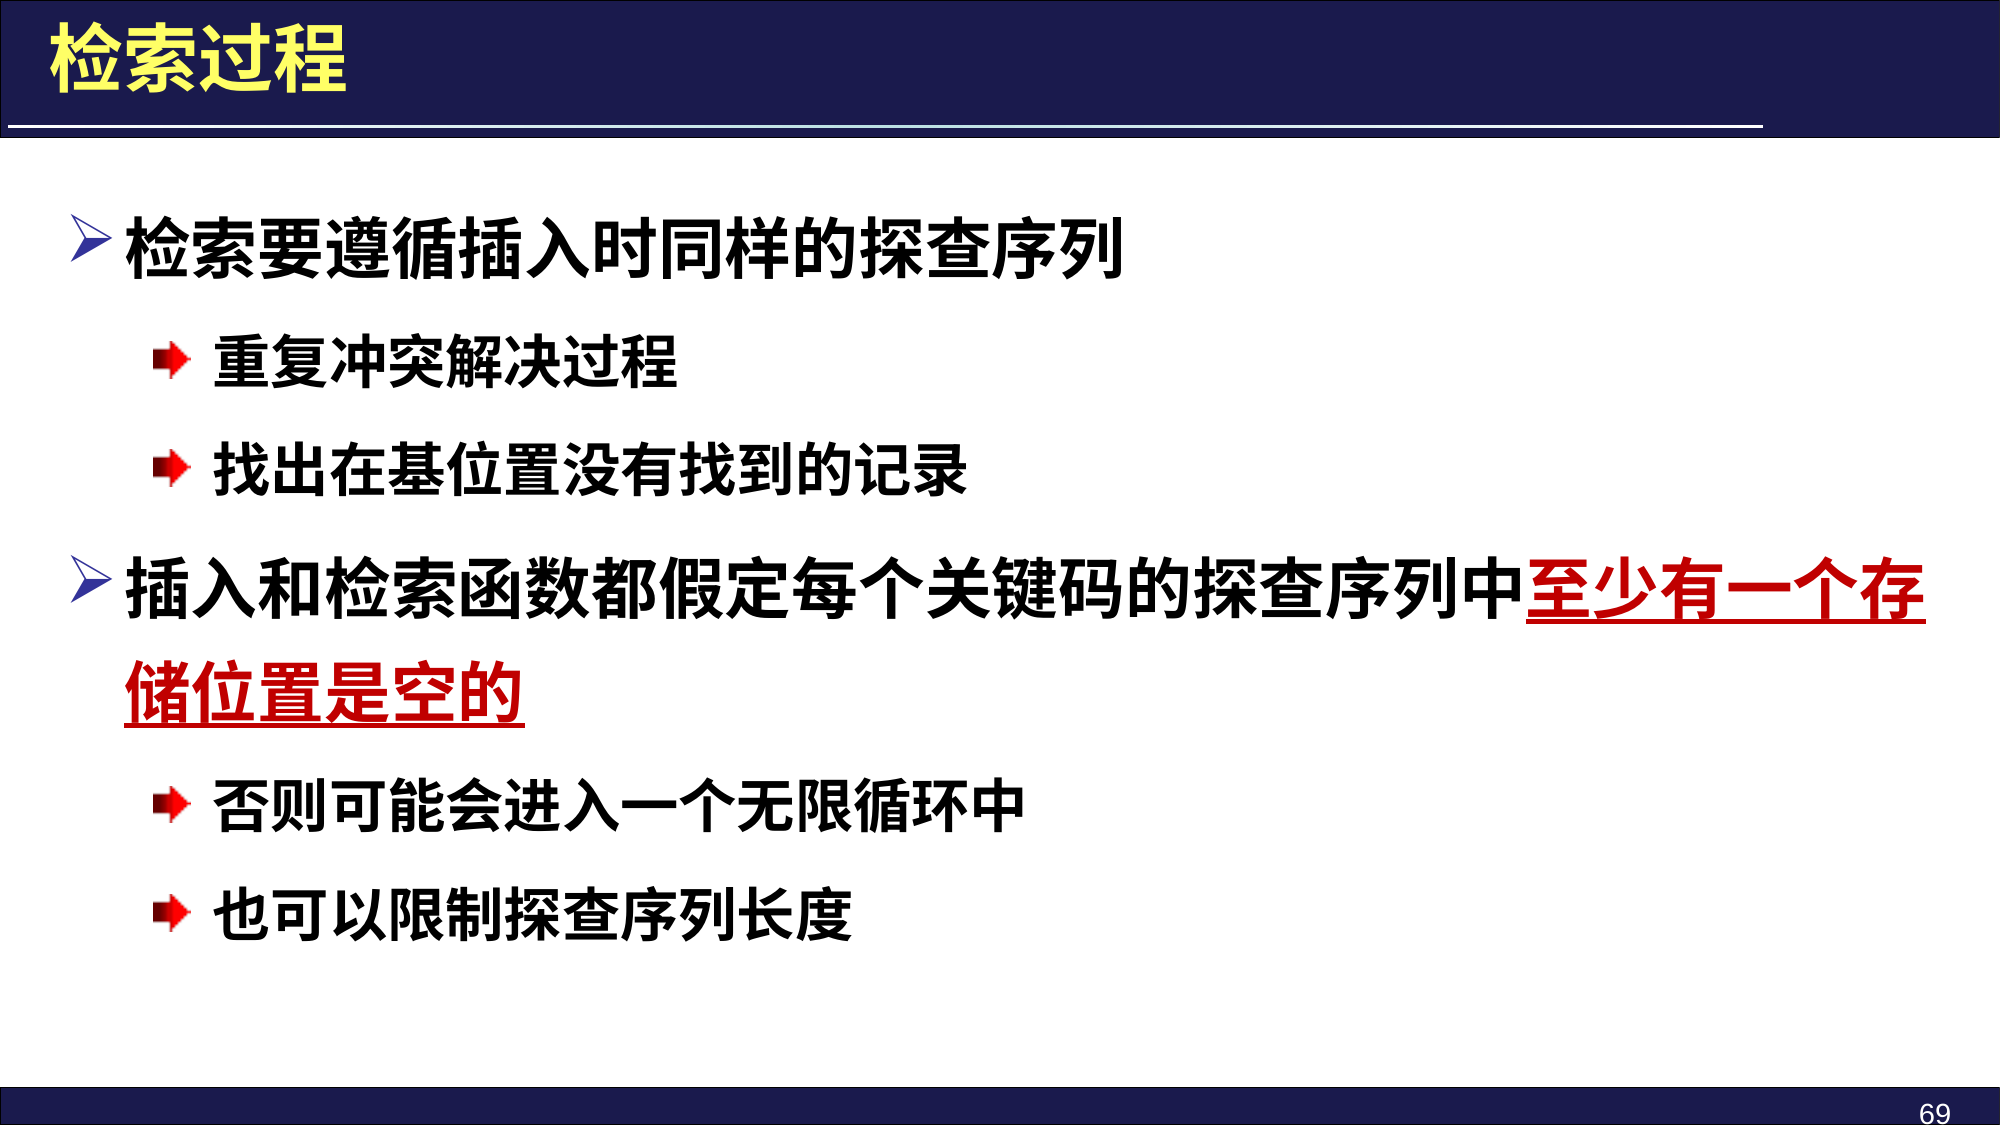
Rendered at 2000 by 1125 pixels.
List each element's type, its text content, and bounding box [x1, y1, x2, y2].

picture [153, 449, 191, 487]
slide_number 69 [1666, 1087, 1967, 1125]
title 检索过程 [33, 12, 1767, 118]
picture [153, 894, 191, 932]
list 检索要遵循插入时同样的探查序列 重复冲突解决过程 找出在基位置没有找到的记录 插入和检索函数都假定每个关键码的探查序列中至少有一个存储位置是空的 否则可能会进入一个无限循环中 也可以限制探查序列长度 [50, 174, 1950, 1050]
picture [153, 341, 191, 379]
picture [153, 786, 191, 823]
